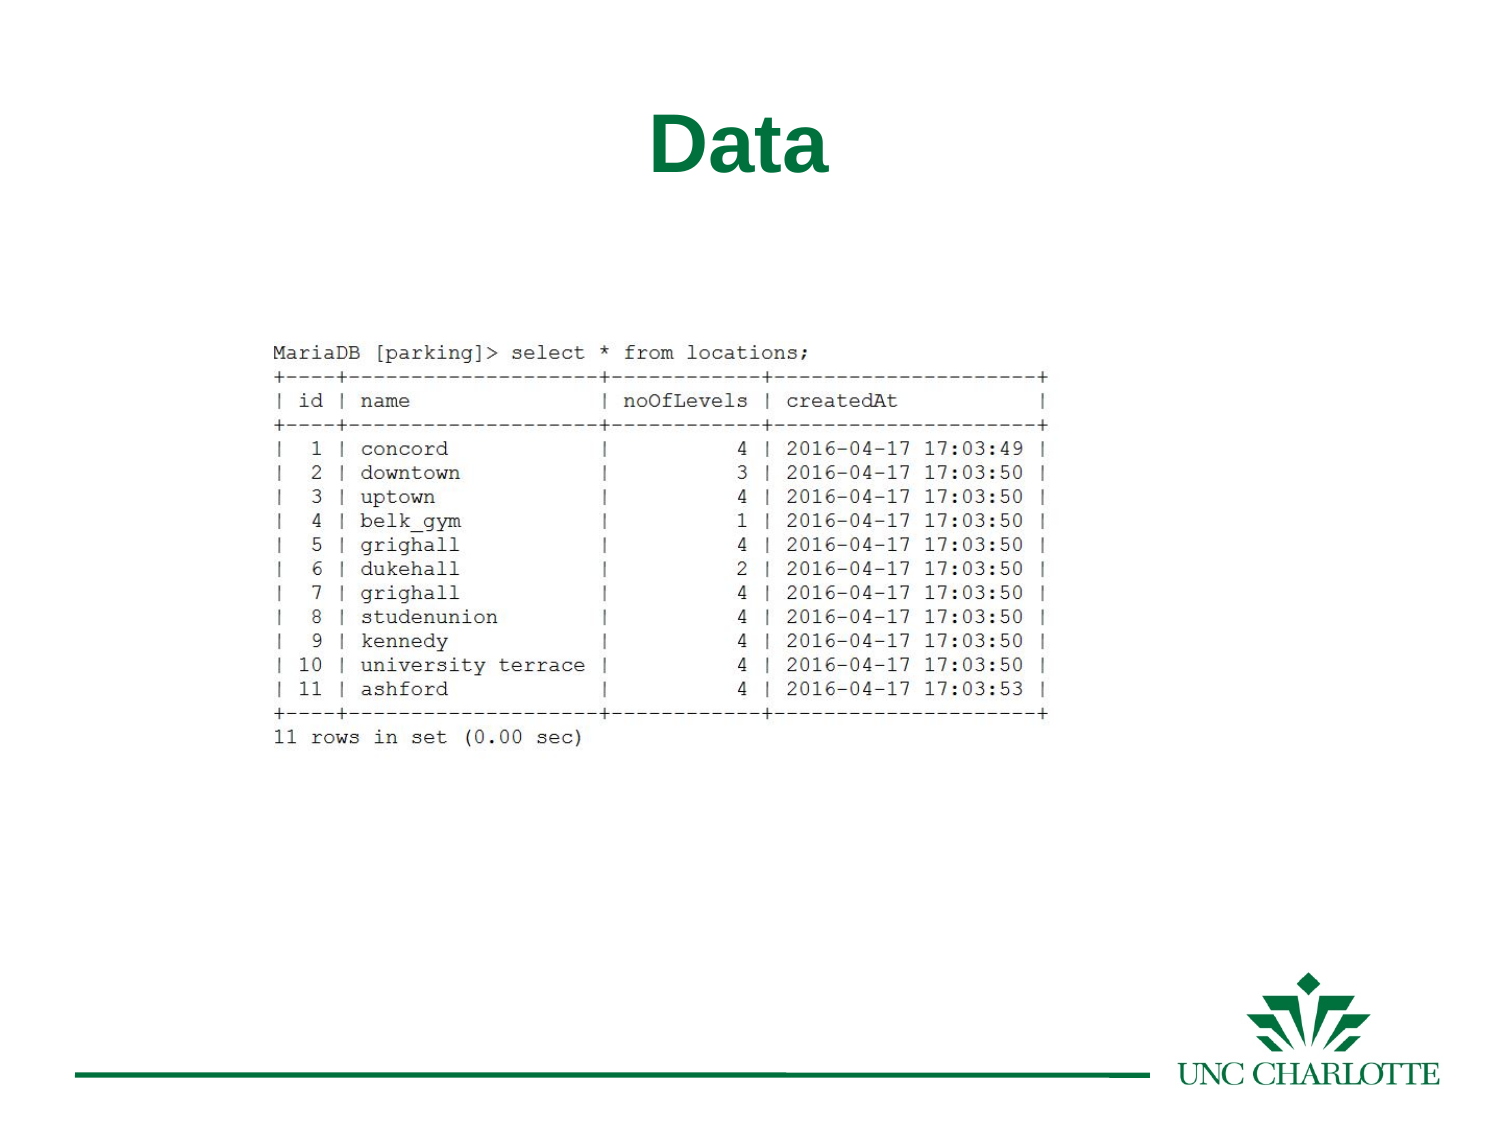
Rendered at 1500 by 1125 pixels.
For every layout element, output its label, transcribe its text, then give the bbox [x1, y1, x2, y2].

title Data [0, 45, 1500, 233]
picture [1175, 969, 1444, 1089]
picture [274, 341, 1226, 784]
